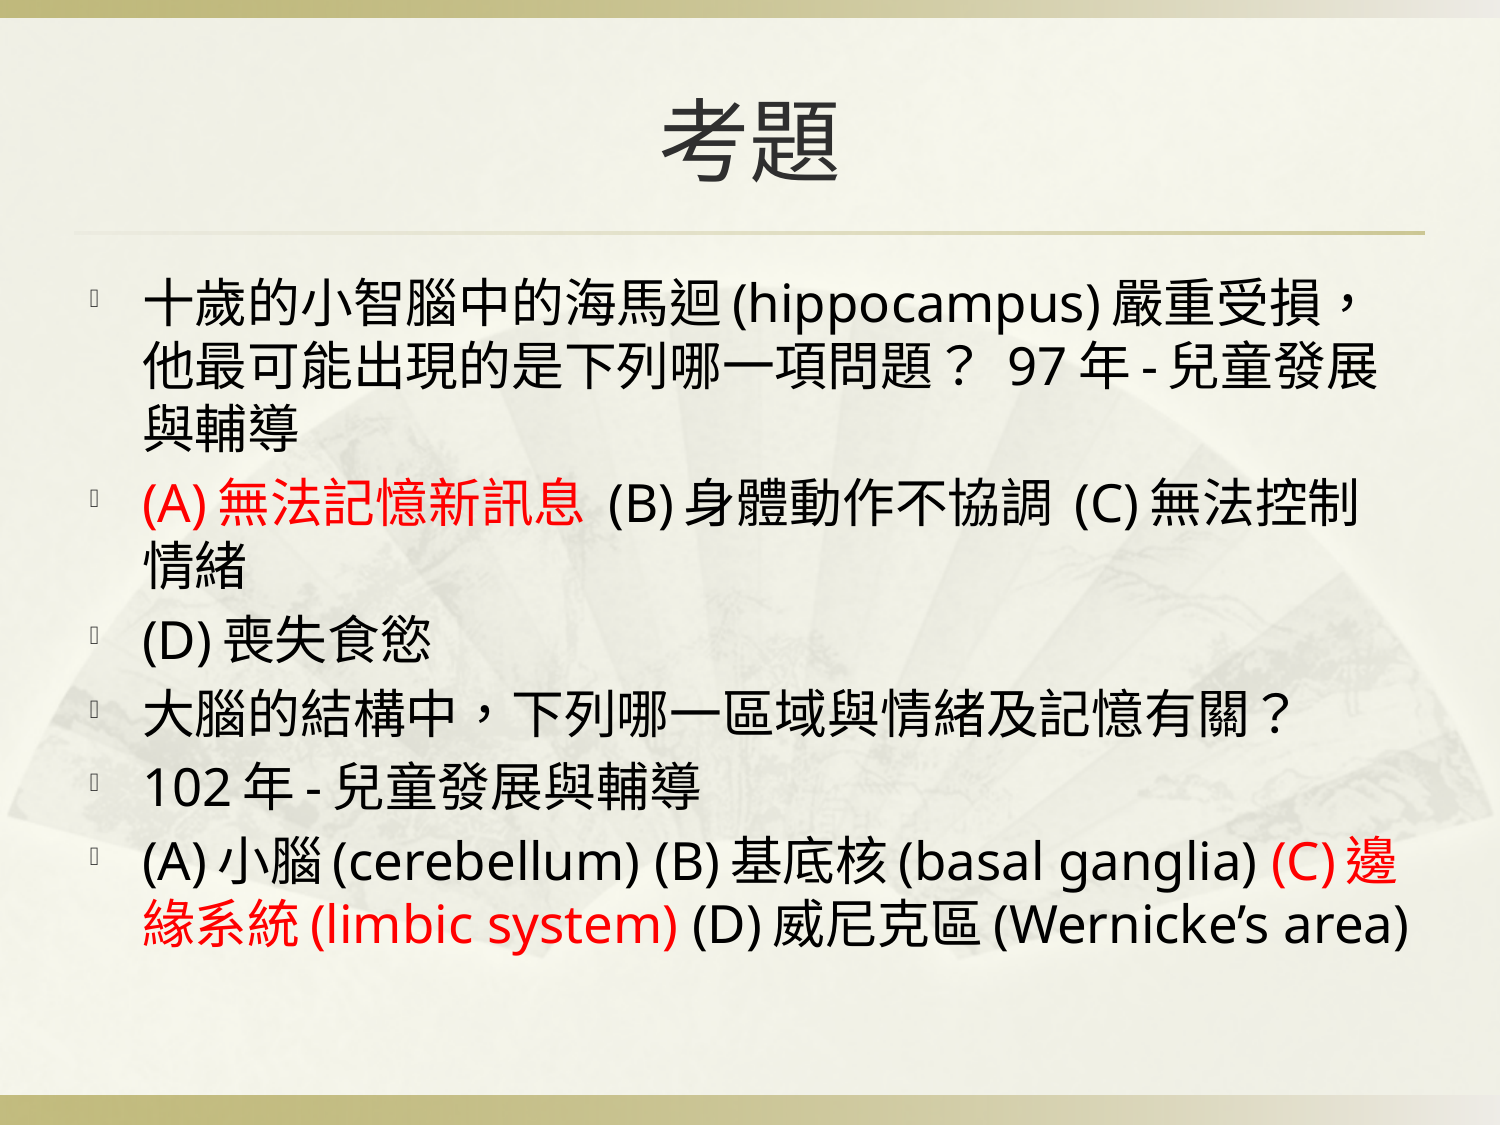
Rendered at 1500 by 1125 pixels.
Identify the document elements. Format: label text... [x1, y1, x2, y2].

list 十歲的小智腦中的海馬迴(hippocampus)嚴重受損，他最可能出現的是下列哪一項問題？ 97年-兒童發展與輔導 (A)無法記憶新訊息 (B)身體動作不協調 (C)無法控制情緒 (D)喪失食慾 大腦的結構中，下列哪一區域與情緒及記憶有關？ 102年-兒童發展與輔導 (A)小腦(cerebellum) (B)基底核(basal ganglia) (C)邊緣系統(limbic system) (D)威尼克區(Wernicke’s area) [75, 262, 1425, 1032]
title 考題 [75, 45, 1425, 233]
